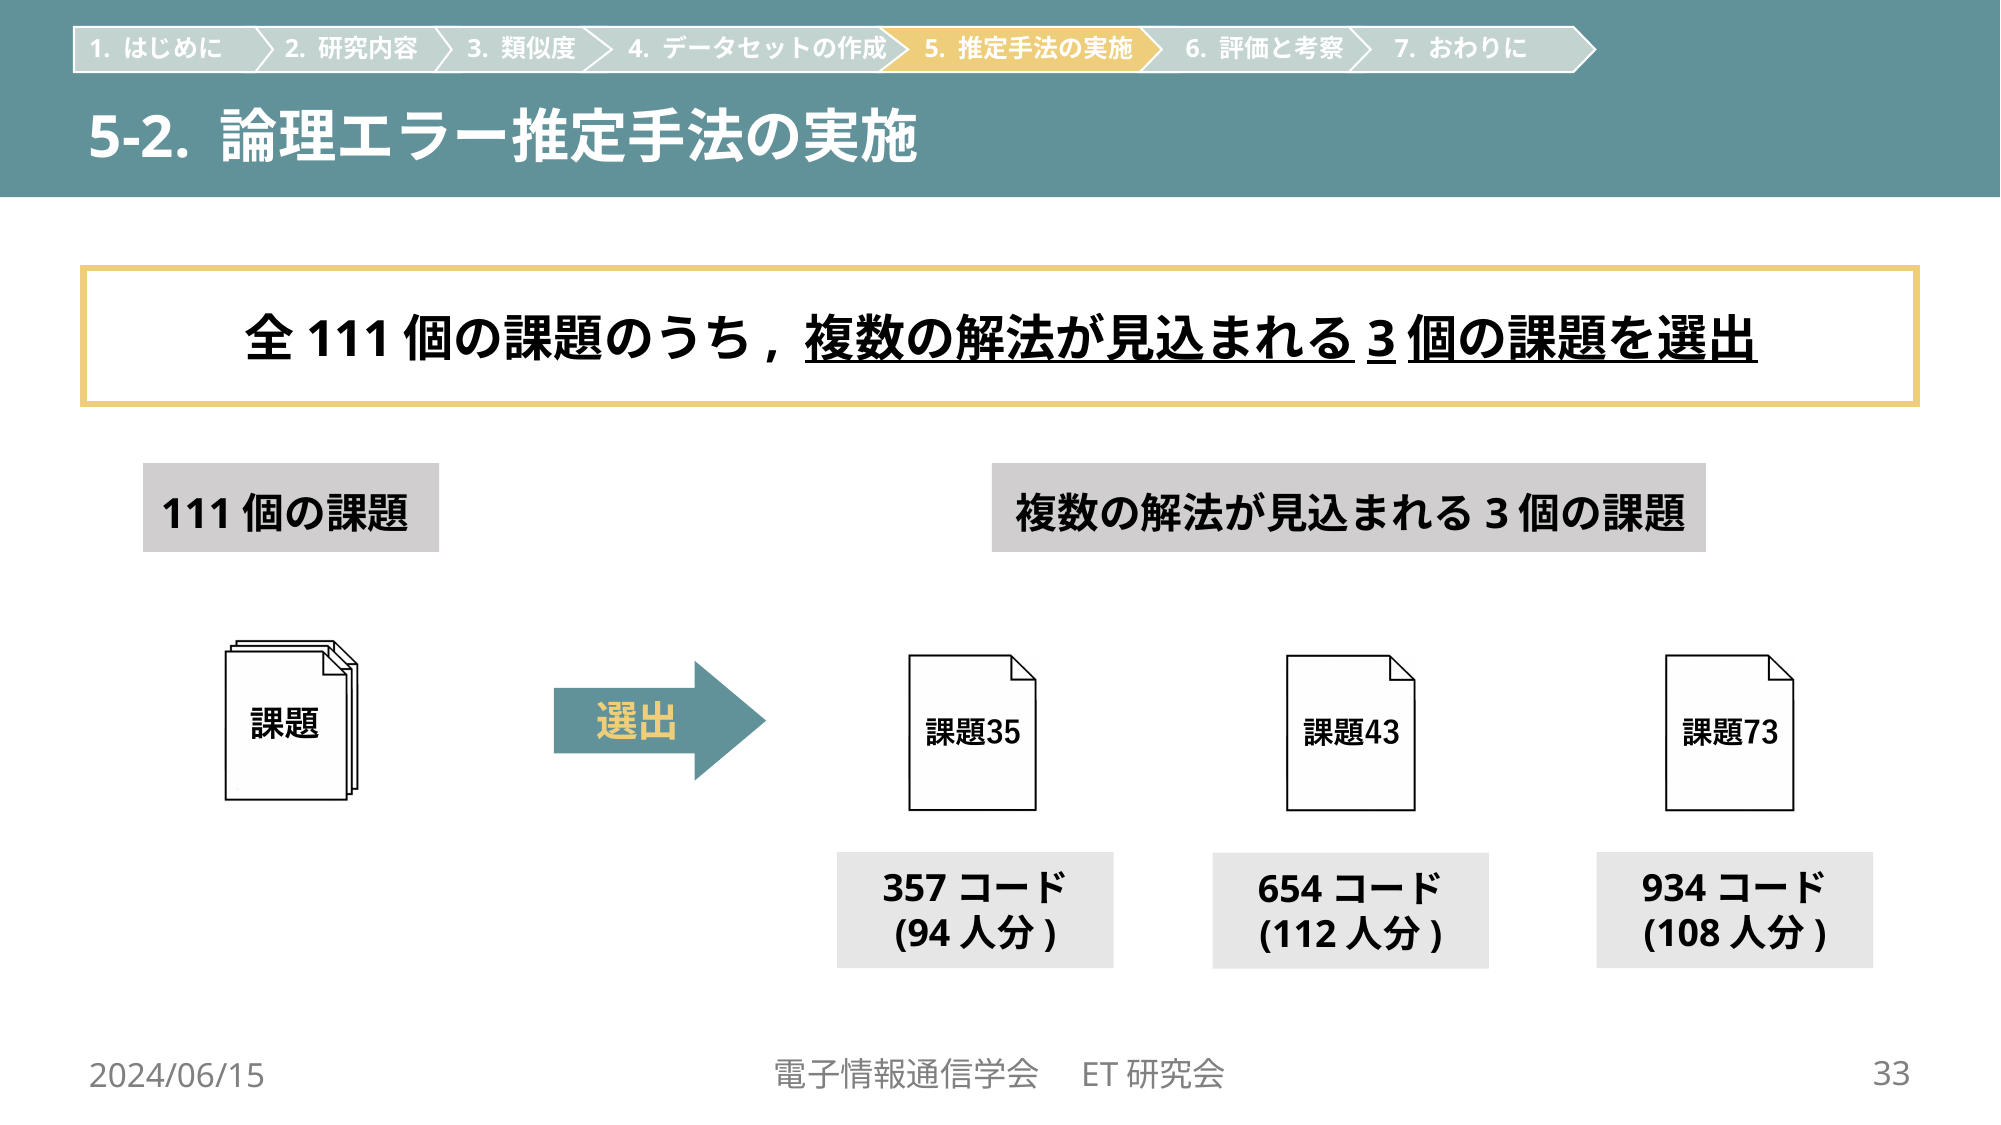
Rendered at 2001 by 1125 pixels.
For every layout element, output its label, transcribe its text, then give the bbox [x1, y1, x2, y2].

text_box 357コード (94人分) [867, 857, 1084, 962]
text_box 選出 [572, 687, 713, 753]
text_box [142, 462, 440, 553]
slide_number 33 [1475, 1044, 1926, 1105]
text_box [1211, 852, 1490, 970]
picture [906, 653, 1038, 812]
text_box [74, 26, 482, 73]
text_box 654コード (112人分) [1243, 857, 1459, 963]
text_box [0, 0, 2000, 198]
text_box 934コード (108人分) [1627, 857, 1843, 962]
text_box 全111個の課題のうち, 複数の解法が見込まれる3個の課題を選出 [83, 296, 1919, 998]
text_box 7. おわりに [1346, 25, 1597, 74]
footer 電子情報通信学会 ET研究会 [624, 1042, 1376, 1105]
text_box 5-2. 論理エラー推定手法の実施 [73, 79, 1564, 198]
picture [1285, 653, 1417, 813]
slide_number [74, 1044, 524, 1105]
text_box 5. 推定手法の実施 [875, 25, 1159, 74]
text_box [82, 267, 1918, 405]
picture [223, 638, 360, 802]
text_box 111個の課題 [137, 477, 434, 552]
text_box [991, 462, 1707, 553]
text_box [552, 658, 768, 783]
text_box 6. 評価と考察 [1137, 25, 1368, 74]
text_box 複数の解法が見込まれる3個の課題 [993, 477, 1709, 552]
text_box [1596, 851, 1874, 969]
text_box 3. 類似度 [432, 25, 609, 74]
picture [1664, 653, 1796, 813]
text_box 4. データセットの作成 [579, 25, 905, 74]
